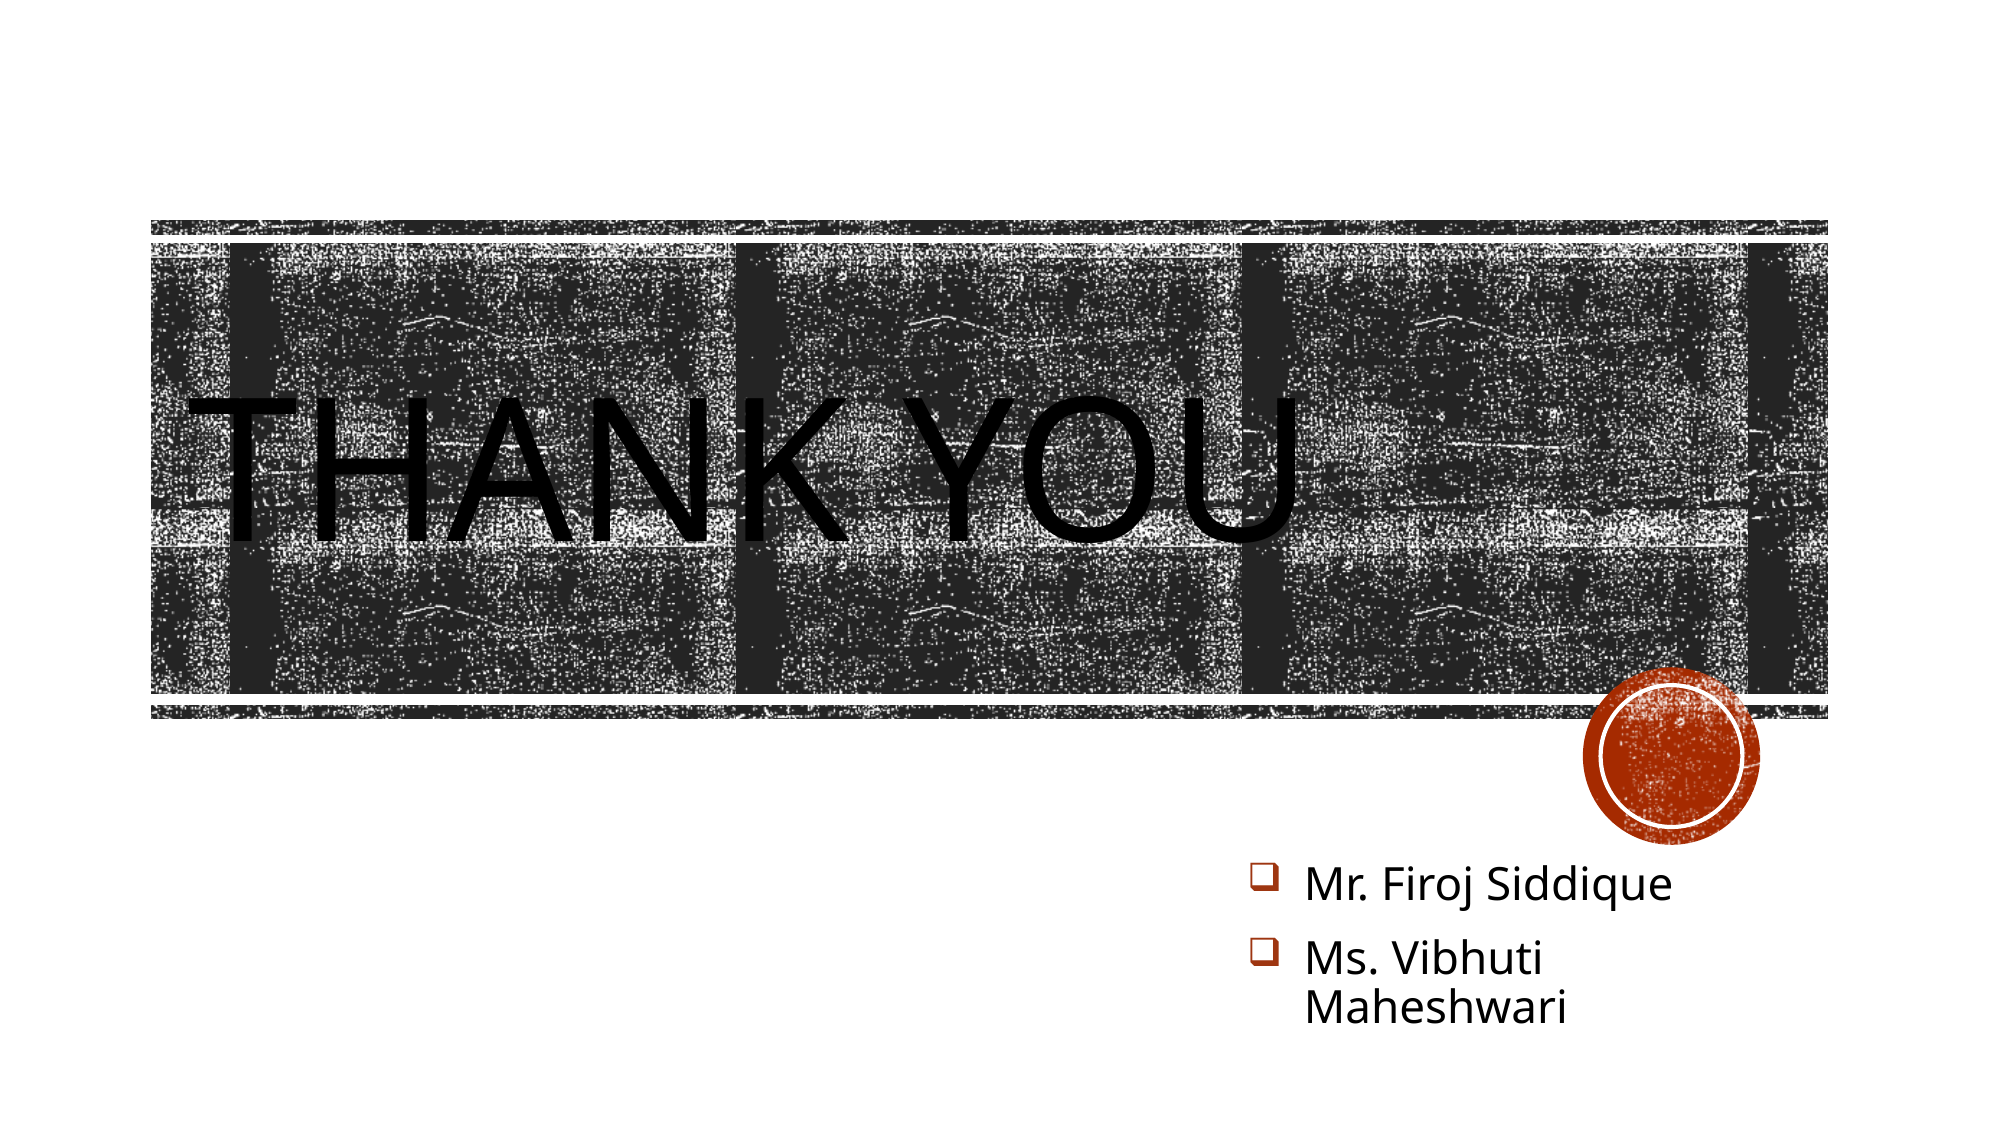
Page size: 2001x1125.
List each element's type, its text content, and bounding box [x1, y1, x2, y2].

title THANK YOU [172, 234, 1808, 733]
subtitle Mr. Firoj Siddique Ms. Vibhuti Maheshwari [1232, 852, 1822, 1029]
